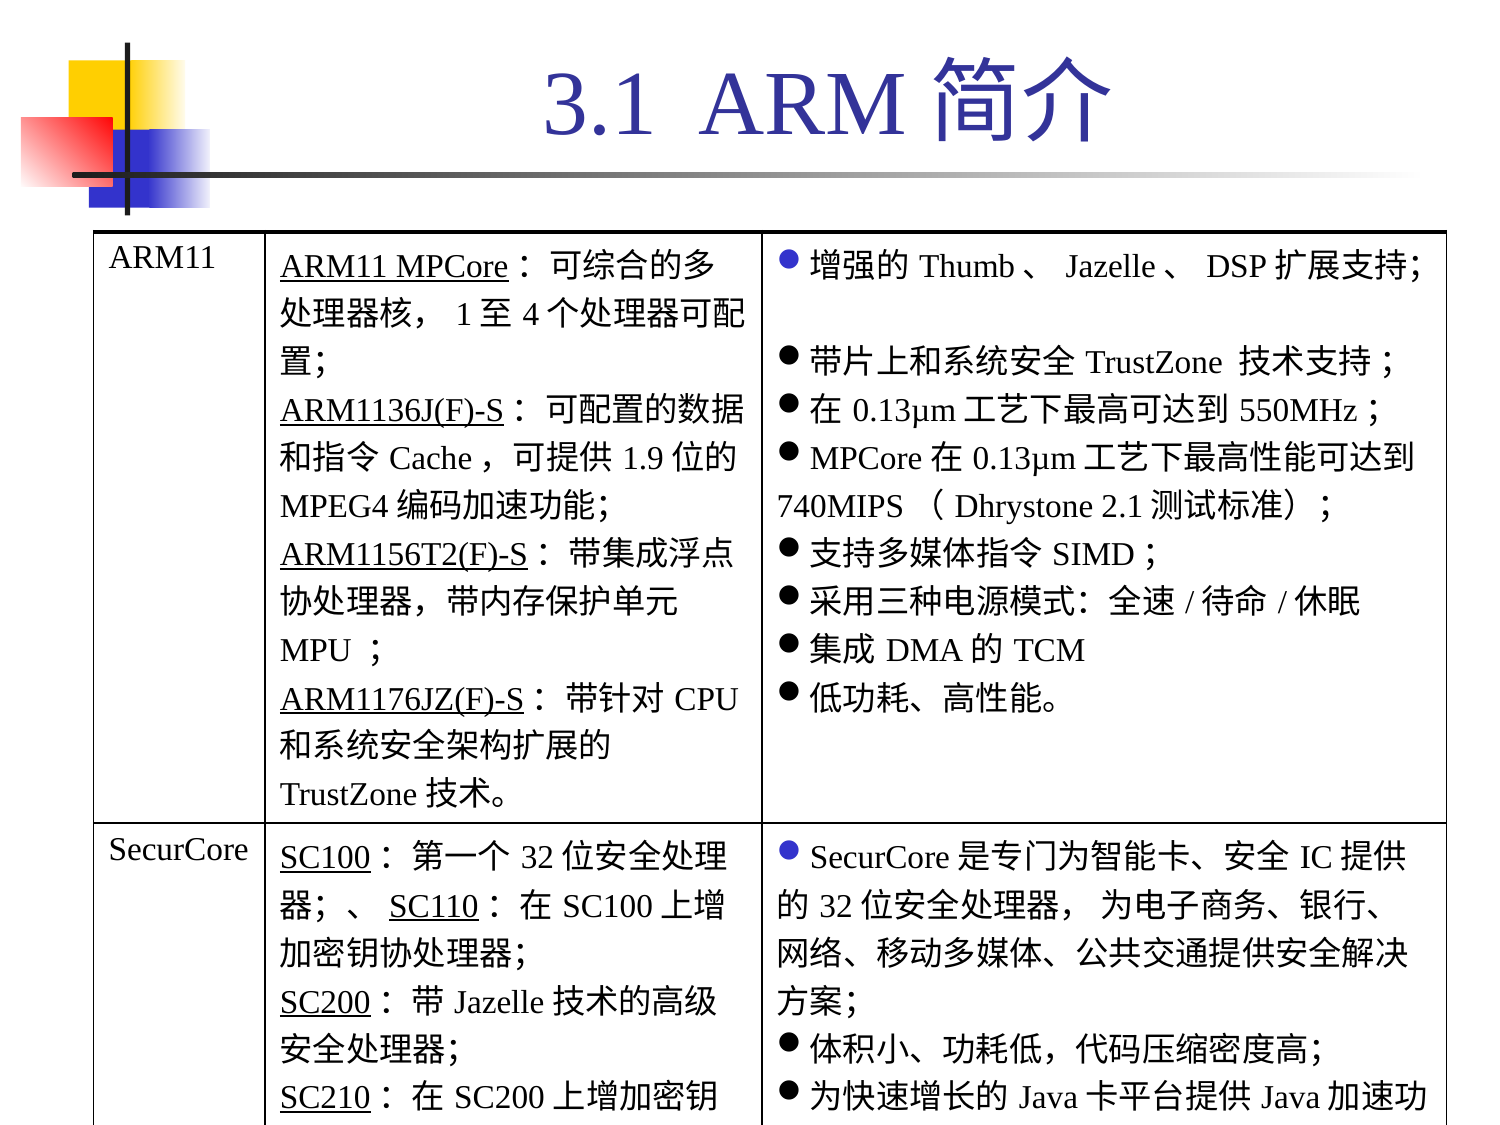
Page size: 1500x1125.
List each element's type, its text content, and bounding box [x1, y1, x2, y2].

table_cell SecurCore [94, 824, 264, 1125]
title 3.1 ARM简介 [188, 35, 1468, 161]
table_header 增强的Thumb、Jazelle、DSP扩展支持； 带片上和系统安全TrustZone 技术支持 ； 在0.13µm工艺下最高可达到550MHz； MPCore在0.13µm工艺下最高性能可达到740MIPS（Dhrystone 2.1测试标准）； 支持多媒体指令SIMD； 采用三种电源模式：全速/待命/休眠 集成DMA的TCM 低功耗、高性能。 [763, 234, 1446, 822]
table_header ARM11 MPCore：可综合的多处理器核，1至4个处理器可配置； ARM1136J(F)-S：可配置的数据和指令Cache，可提供1.9位的MPEG4编码加速功能； ARM1156T2(F)-S：带集成浮点协处理器，带内存保护单元MPU ； ARM1176JZ(F)-S：带针对CPU和系统安全架构扩展的TrustZone技术。 [266, 234, 761, 822]
table_cell SC100：第一个32位安全处理器；、SC110：在SC100上增加密钥协处理器； SC200：带Jazelle技术的高级安全处理器； SC210：在SC200上增加密钥协处理器 [266, 824, 761, 1125]
table_header ARM11 [94, 234, 264, 822]
table_cell SecurCore是专门为智能卡、安全IC提供的32位安全处理器， 为电子商务、银行、网络、移动多媒体、公共交通提供安全解决方案； 体积小、功耗低，代码压缩密度高； 为快速增长的Java卡平台提供Java加速功能； [763, 824, 1446, 1125]
